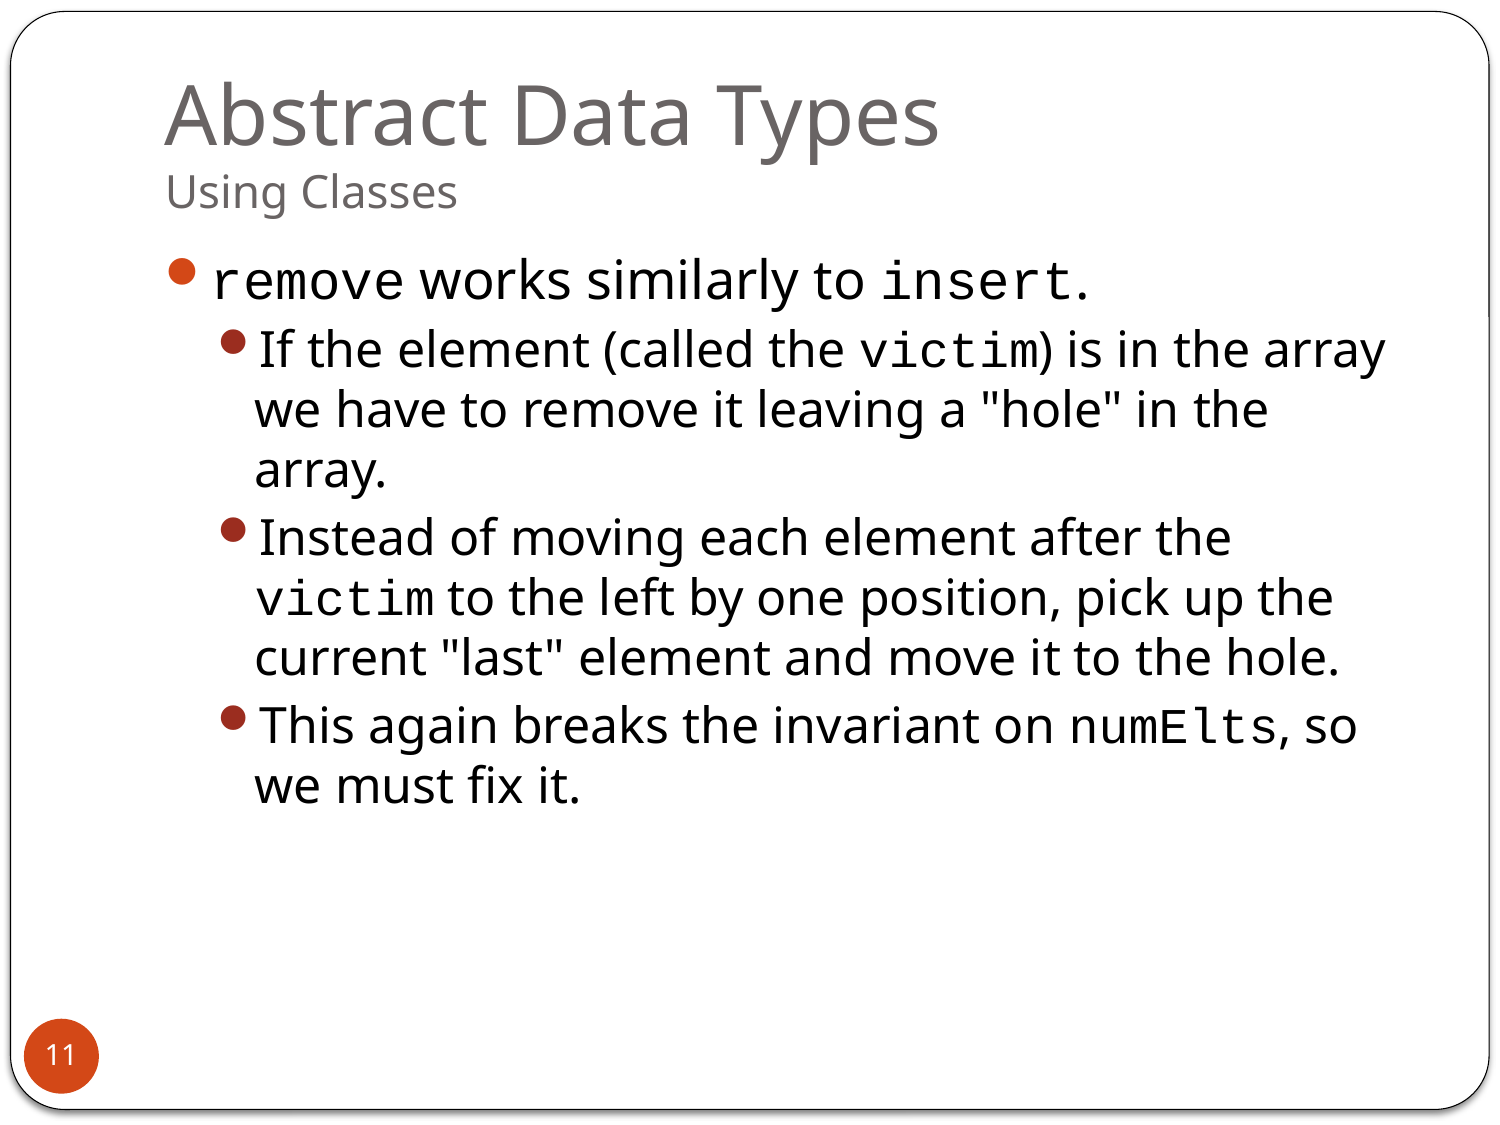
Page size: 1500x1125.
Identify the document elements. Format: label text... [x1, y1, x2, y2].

list remove works similarly to insert. If the element (called the victim) is in the array we have to remove it leaving a "hole" in the array. Instead of moving each element after the victim to the left by one position, pick up the current "last" element and move it to the hole. This again breaks the invariant on numElts, so we must fix it. [150, 237, 1425, 988]
slide_number 11 [23, 1018, 99, 1094]
title Abstract Data Types Using Classes [150, 45, 1425, 233]
